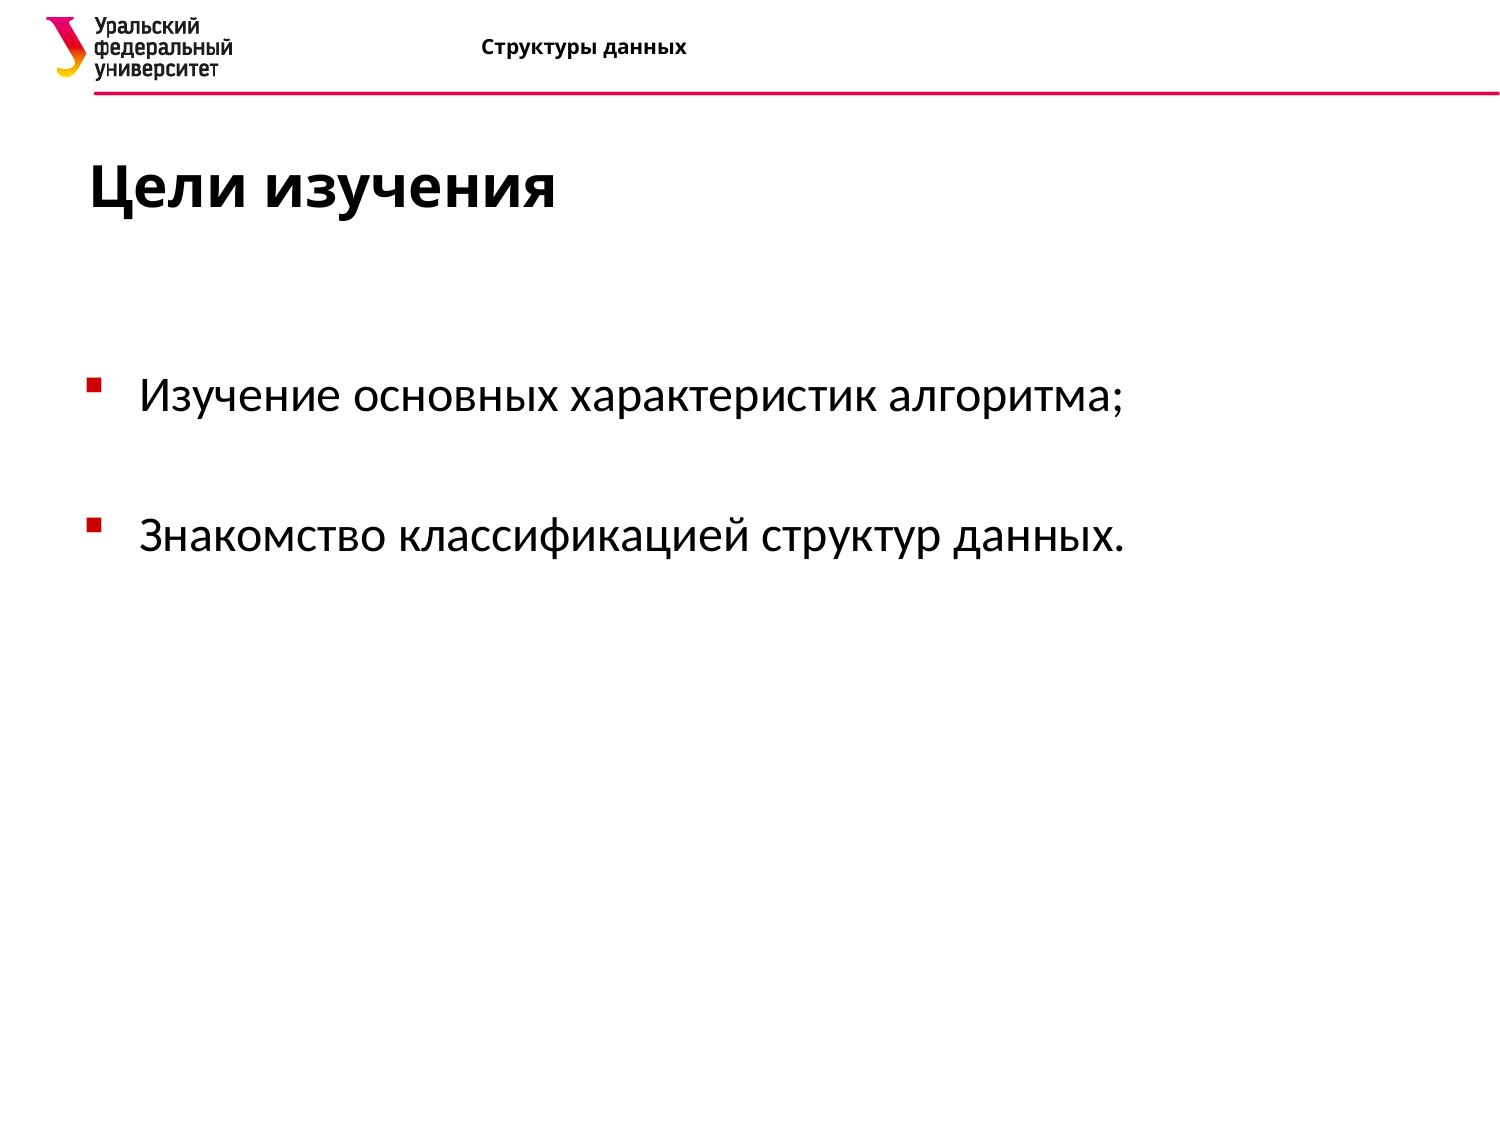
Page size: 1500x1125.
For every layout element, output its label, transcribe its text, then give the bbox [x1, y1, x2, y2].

picture [0, 0, 1500, 103]
text_box Цели изучения [88, 149, 1436, 290]
text_box Изучение основных характеристик алгоритма; Знакомство классификацией структур данных. [82, 361, 1430, 682]
